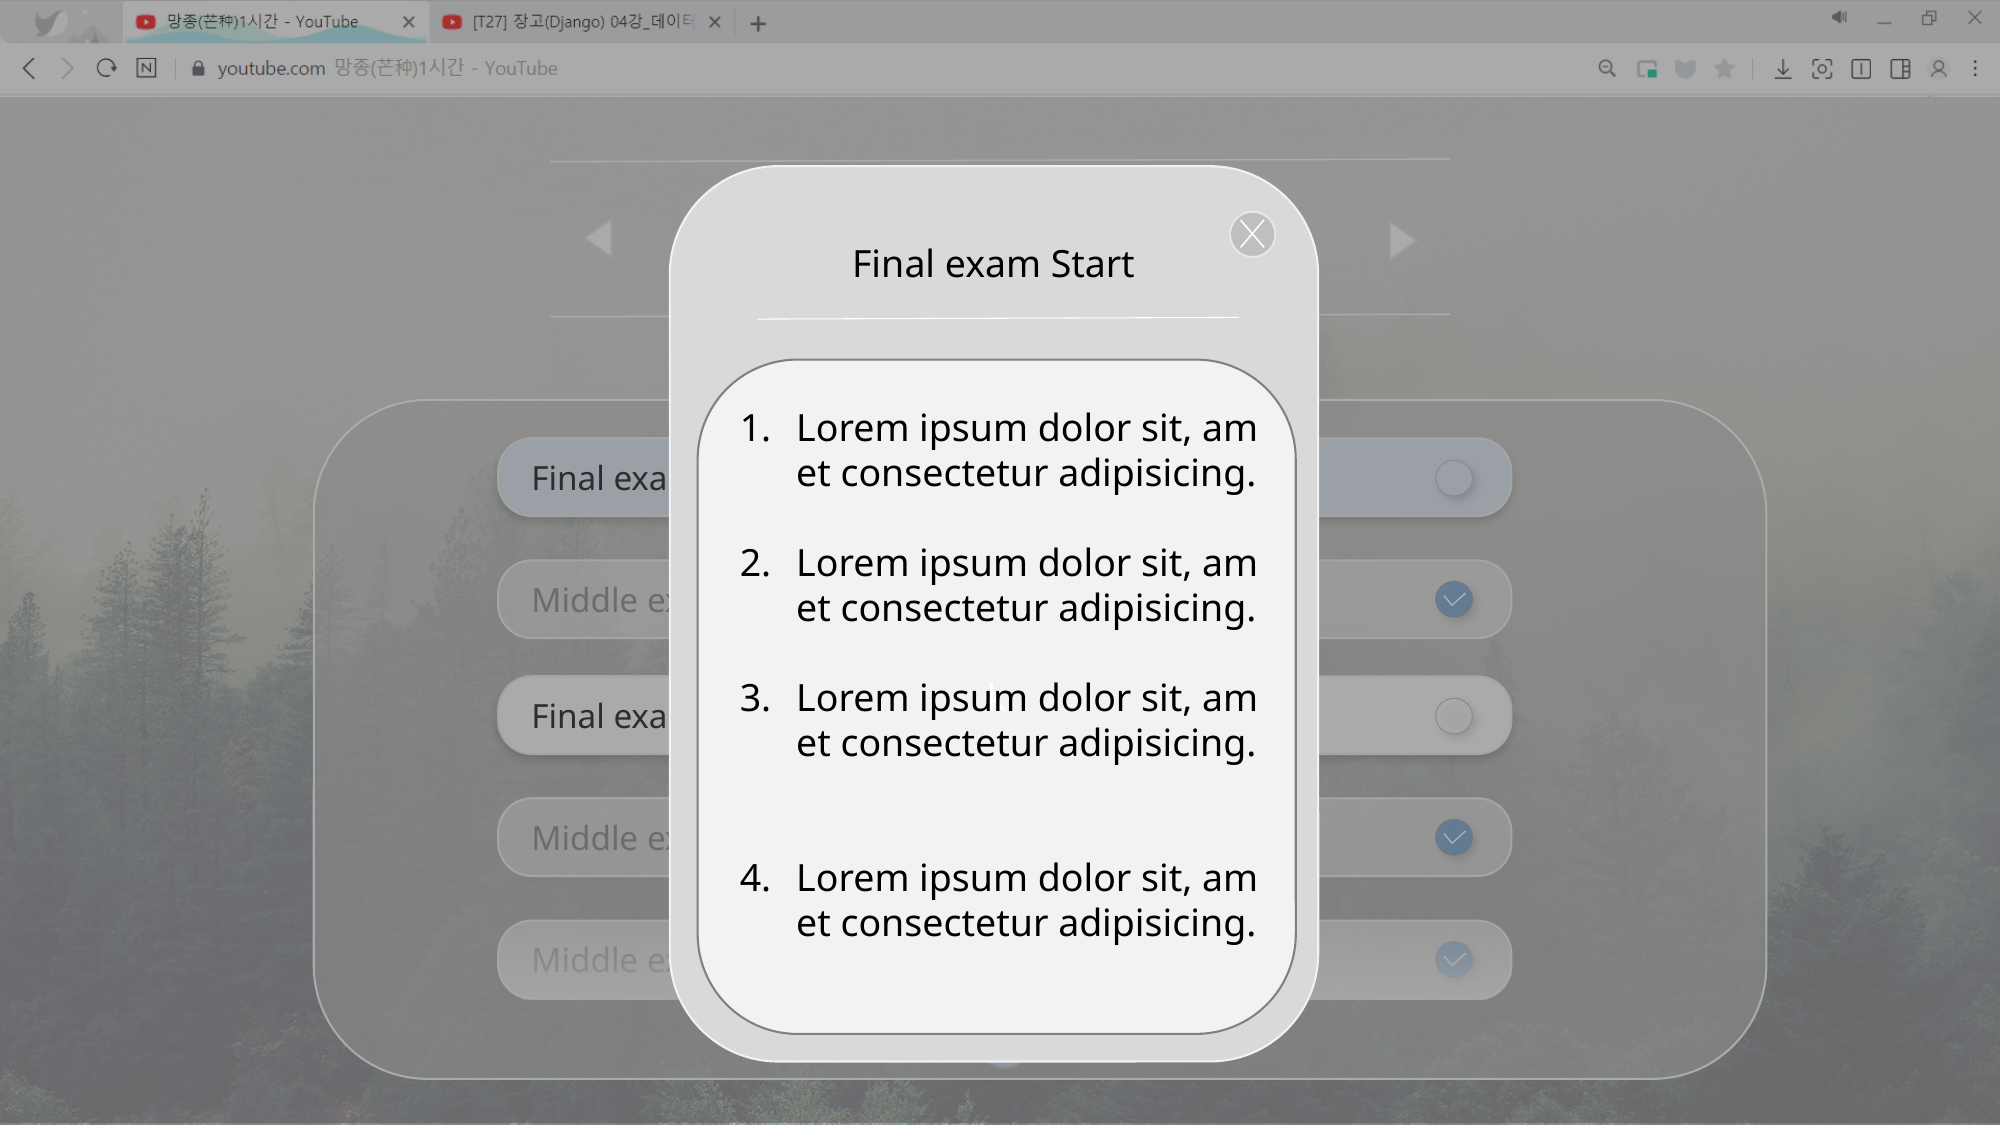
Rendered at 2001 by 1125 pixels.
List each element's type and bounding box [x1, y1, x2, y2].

text_box [498, 560, 669, 639]
text_box [1319, 560, 1512, 639]
text_box [1319, 920, 1512, 999]
text_box [498, 920, 669, 999]
text_box [498, 676, 669, 754]
text_box [498, 438, 669, 516]
text_box [1319, 438, 1512, 516]
picture [0, 0, 2000, 1125]
text_box [669, 166, 1319, 1062]
text_box [1319, 798, 1512, 876]
text_box [1319, 676, 1512, 754]
text_box [498, 798, 669, 876]
text_box [979, 1062, 1030, 1068]
